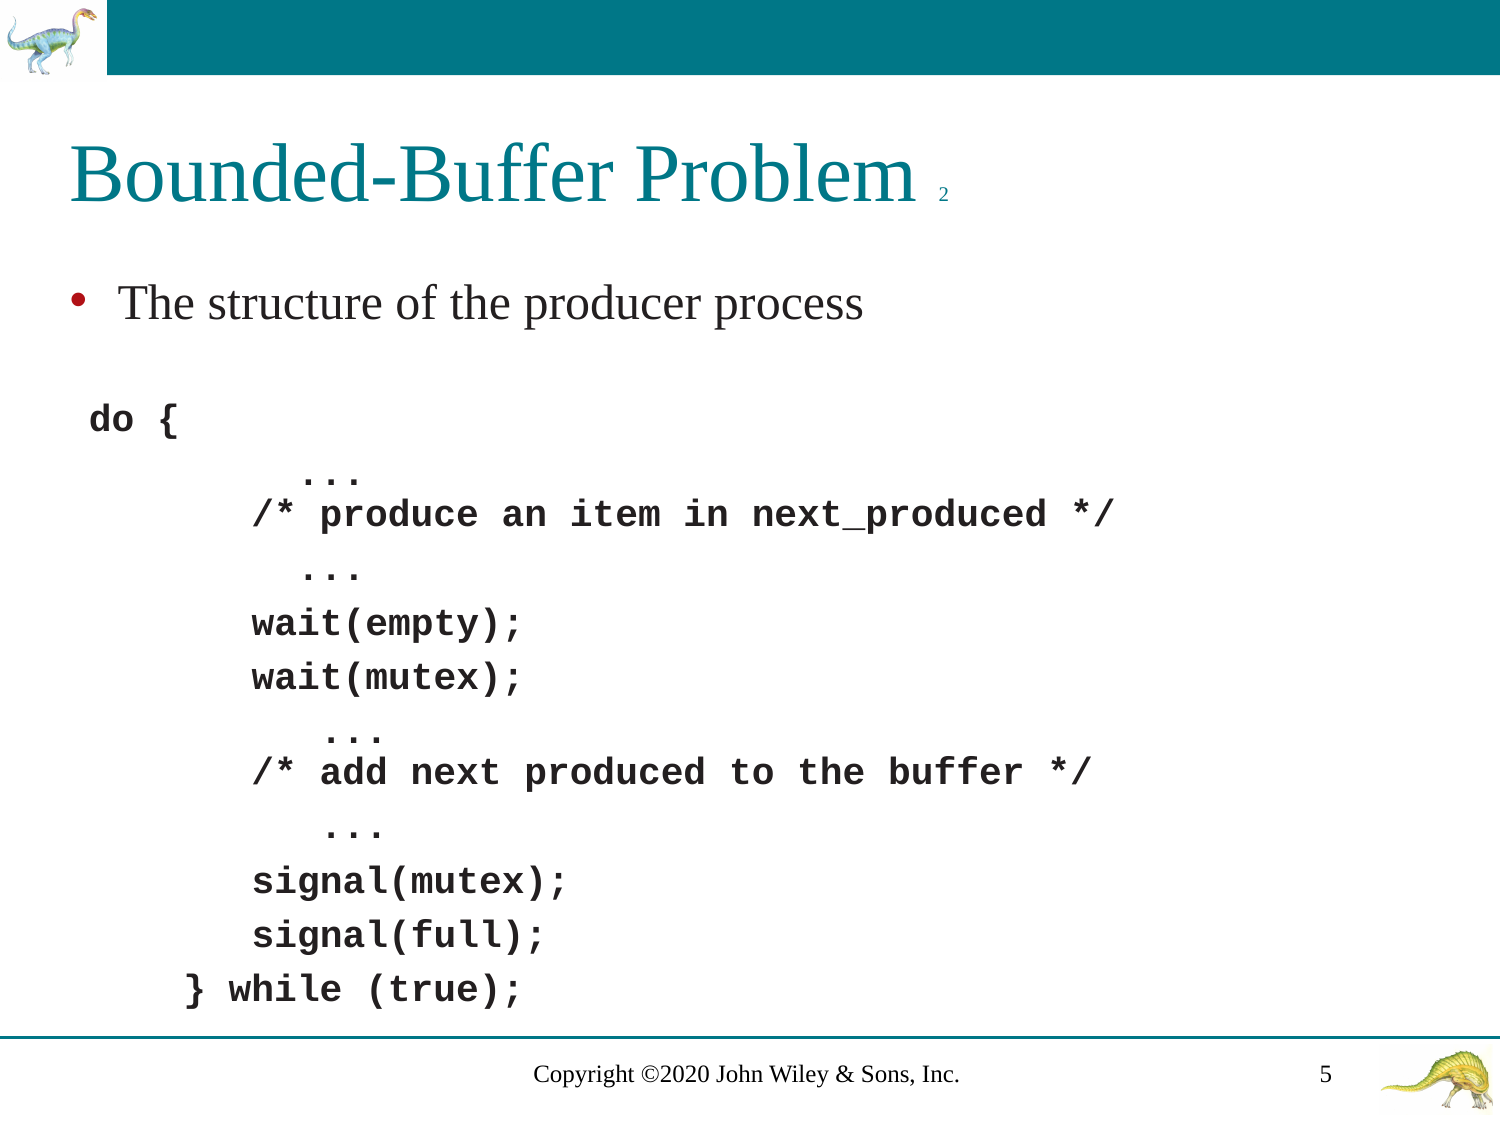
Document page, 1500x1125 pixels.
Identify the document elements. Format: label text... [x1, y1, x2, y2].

title Bounded-Buffer Problem 2 [54, 122, 1445, 241]
slide_number 5 [1083, 1042, 1348, 1103]
list do { ... /* produce an item in next_produced */ ... wait(empty); wait(mutex); ... /* add next produced to the buffer */ ... signal(mutex); signal(full); } while (true); [54, 391, 1444, 1026]
picture [0, 0, 107, 82]
footer Copyright ©2020 John Wiley & Sons, Inc. [496, 1042, 1004, 1103]
list The structure of the producer process [54, 261, 1444, 372]
picture [1379, 1044, 1493, 1115]
